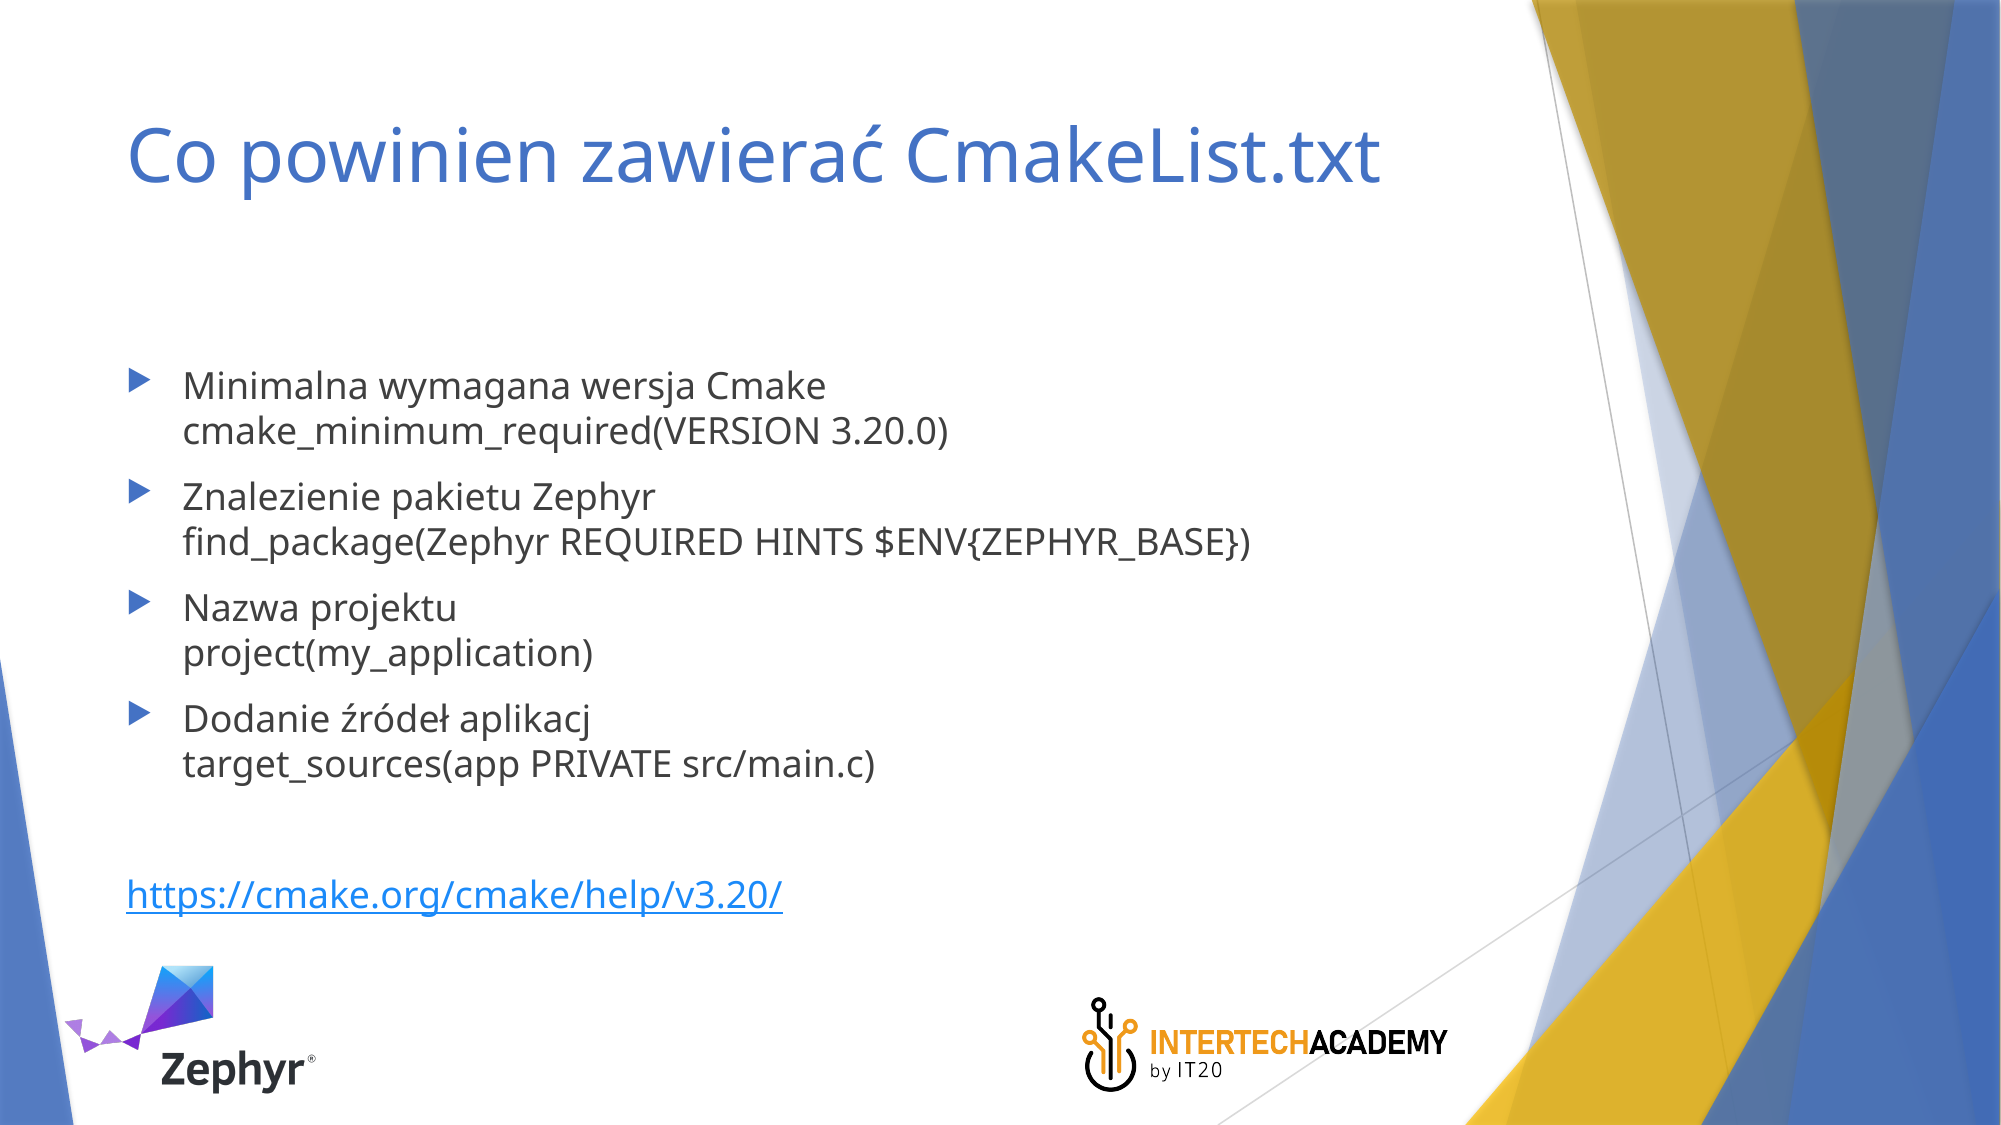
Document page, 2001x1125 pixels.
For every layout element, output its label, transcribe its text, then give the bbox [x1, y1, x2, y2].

list Minimalna wymagana wersja Cmake cmake_minimum_required(VERSION 3.20.0) Znalezienie pakietu Zephyr find_package(Zephyr REQUIRED HINTS $ENV{ZEPHYR_BASE}) Nazwa projektu project(my_application) Dodanie źródeł aplikacj target_sources(app PRIVATE src/main.c) https://cmake.org/cmake/help/v3.20/ [111, 354, 1522, 992]
picture [1082, 997, 1448, 1093]
title Co powinien zawierać CmakeList.txt [111, 99, 1522, 317]
picture [55, 958, 325, 1099]
